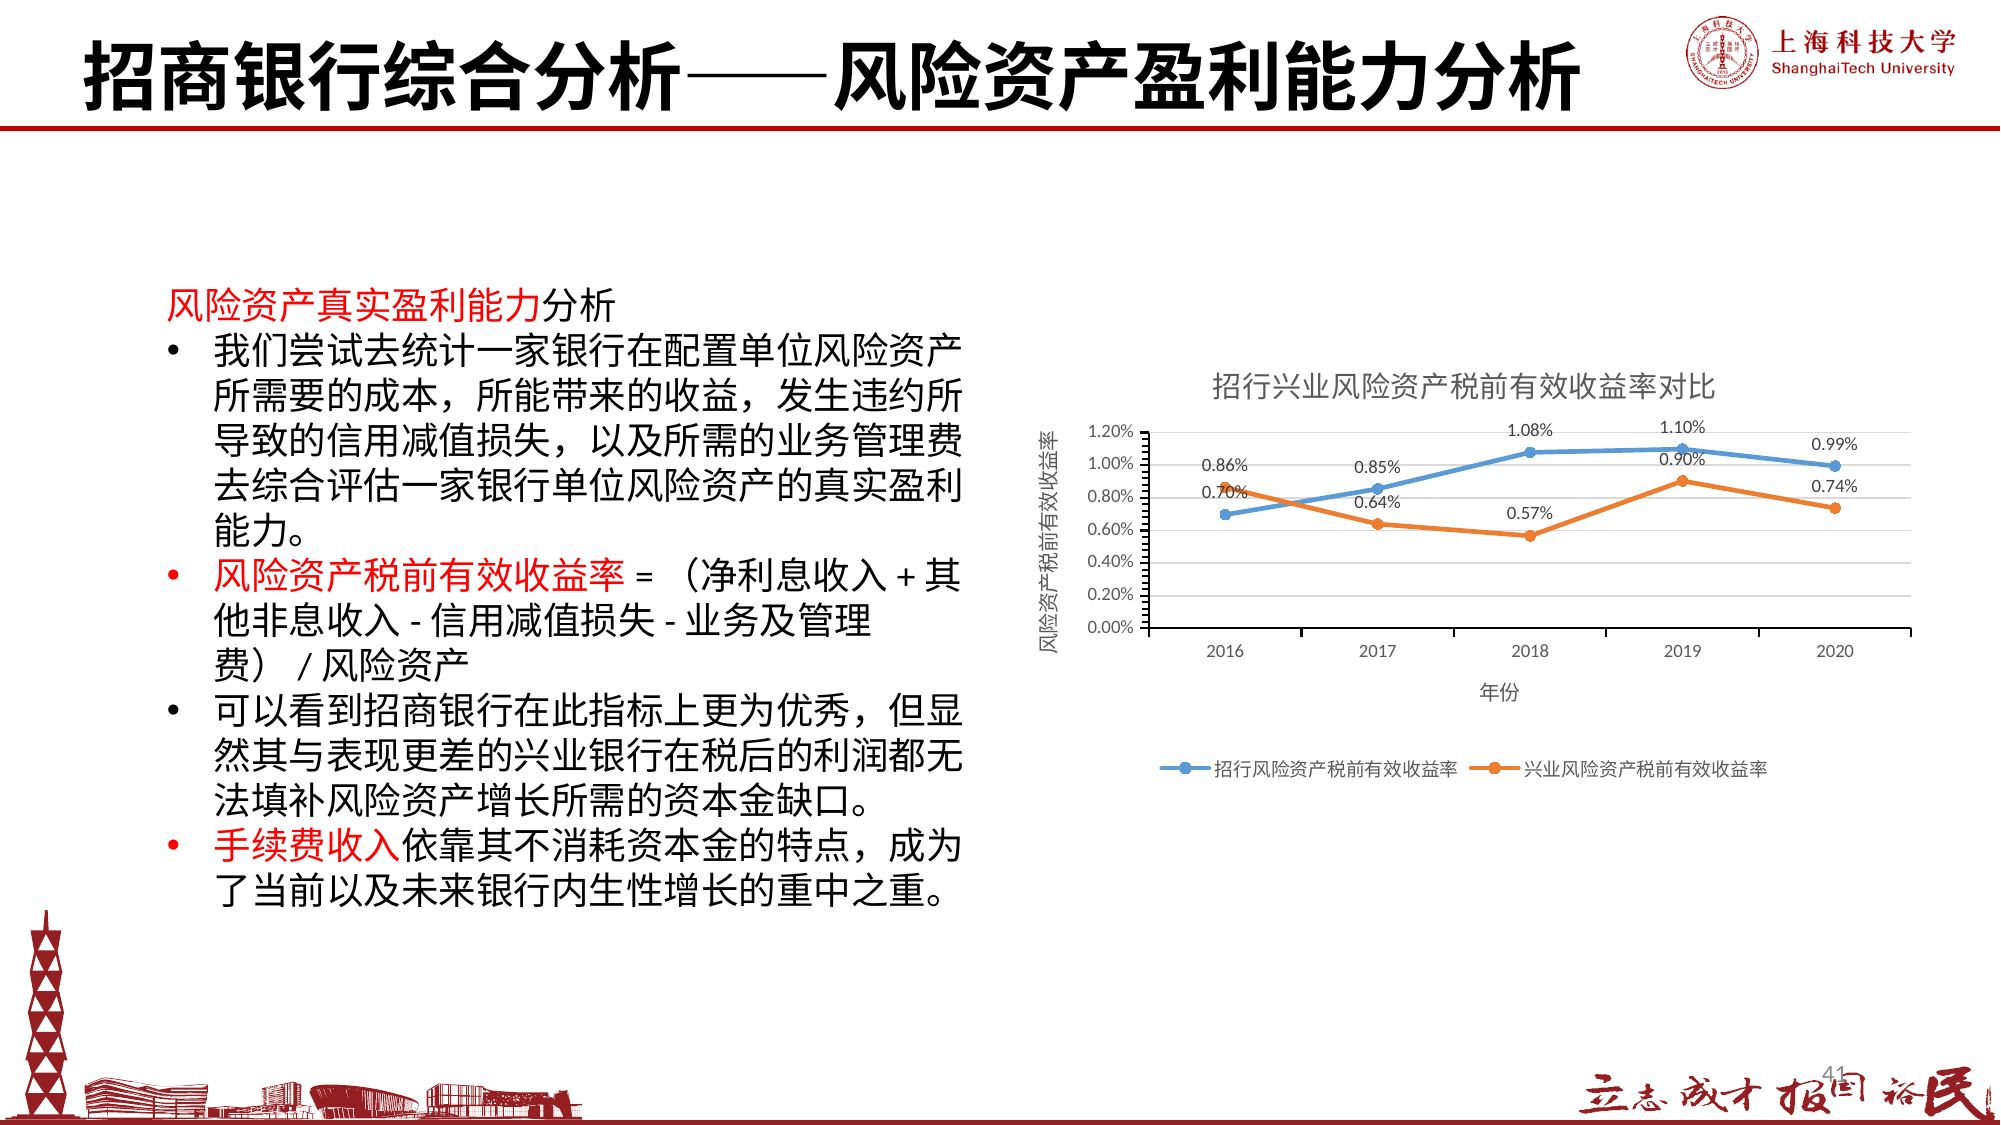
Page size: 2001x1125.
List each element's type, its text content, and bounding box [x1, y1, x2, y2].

picture [1686, 16, 1955, 89]
text_box 招商银行综合分析——风险资产盈利能力分析 [67, 22, 1598, 126]
slide_number 41 [1412, 1042, 1863, 1103]
text_box 风险资产真实盈利能力分析 我们尝试去统计一家银行在配置单位风险资产所需要的成本，所能带来的收益，发生违约所导致的信用减值损失，以及所需的业务管理费去综合评估一家银行单位风险资产的真实盈利能力。 风险资产税前有效收益率=（净利息收入+其他非息收入-信用减值损失-业务及管理费）/风险资产 可以看到招商银行在此指标上更为优秀，但显然其与表现更差的兴业银行在税后的利润都无法填补风险资产增长所需的资本金缺口。 手续费收入依靠其不消耗资本金的特点，成为了当前以及未来银行内生性增长的重中之重。 [152, 274, 1000, 920]
chart [999, 337, 1930, 788]
